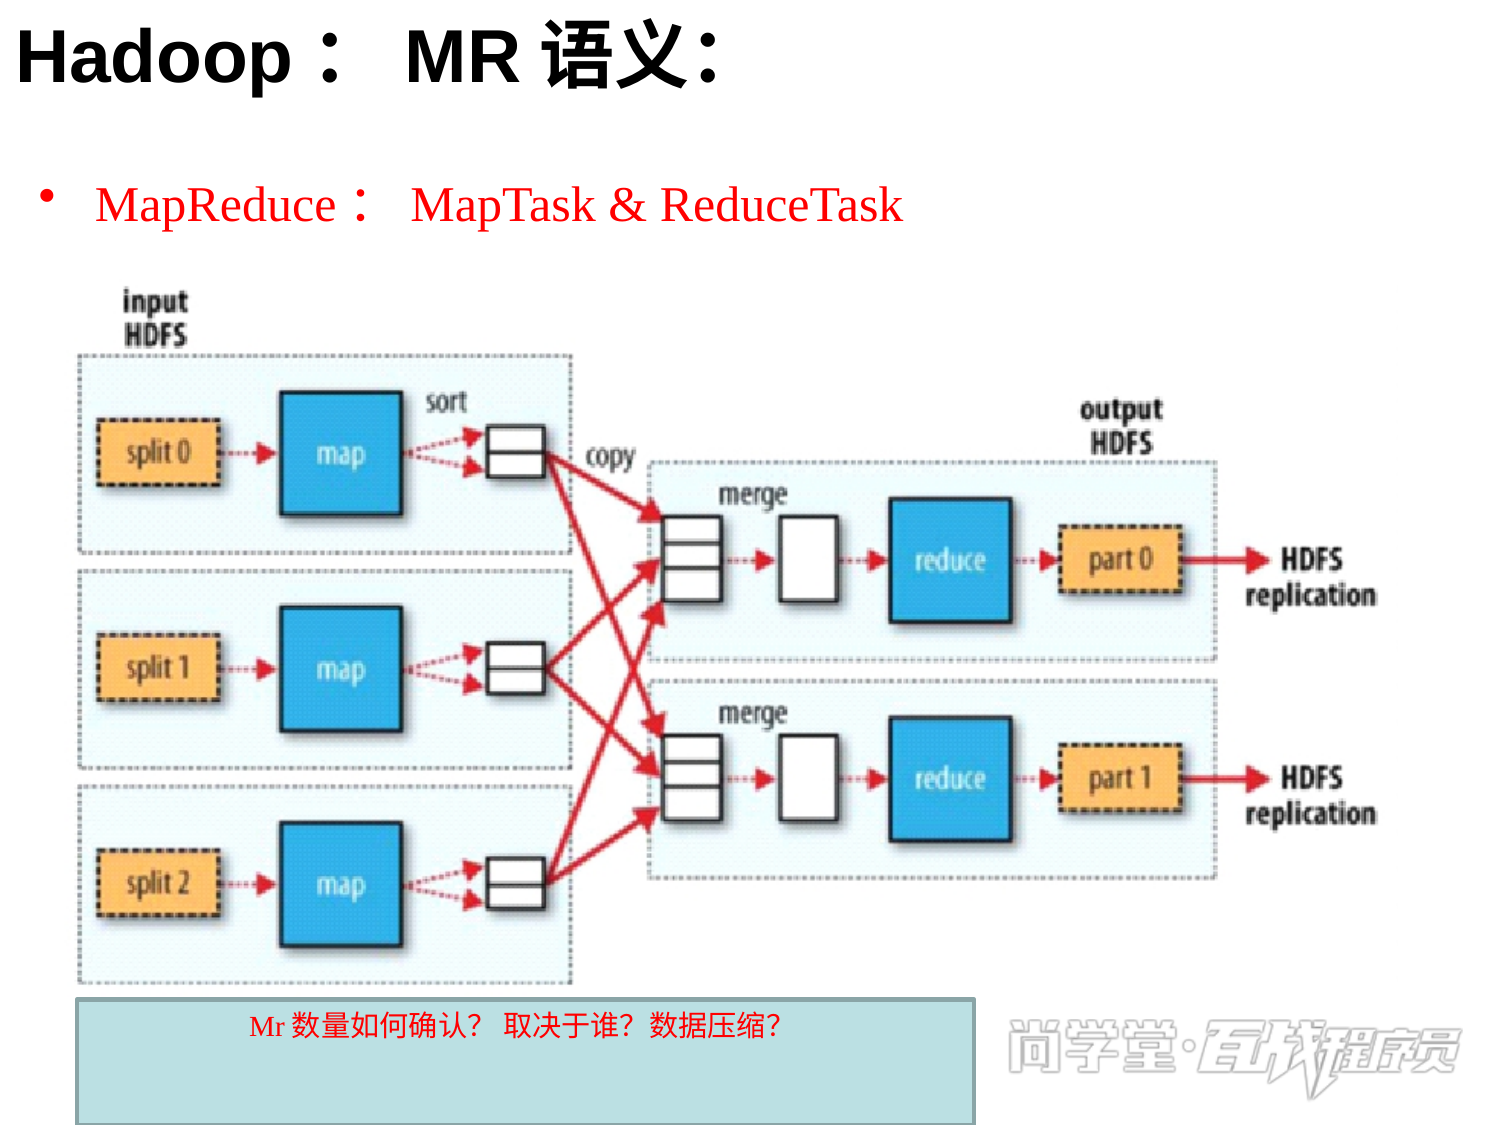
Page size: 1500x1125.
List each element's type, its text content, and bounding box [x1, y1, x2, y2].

title Hadoop：MR语义： [0, 8, 1500, 98]
text_box Mr数量如何确认？ 取决于谁？数据压缩？ [75, 1005, 976, 1125]
picture [1008, 1019, 1463, 1103]
picture [41, 265, 1398, 997]
list MapReduce：MapTask & ReduceTask [23, 164, 1465, 997]
